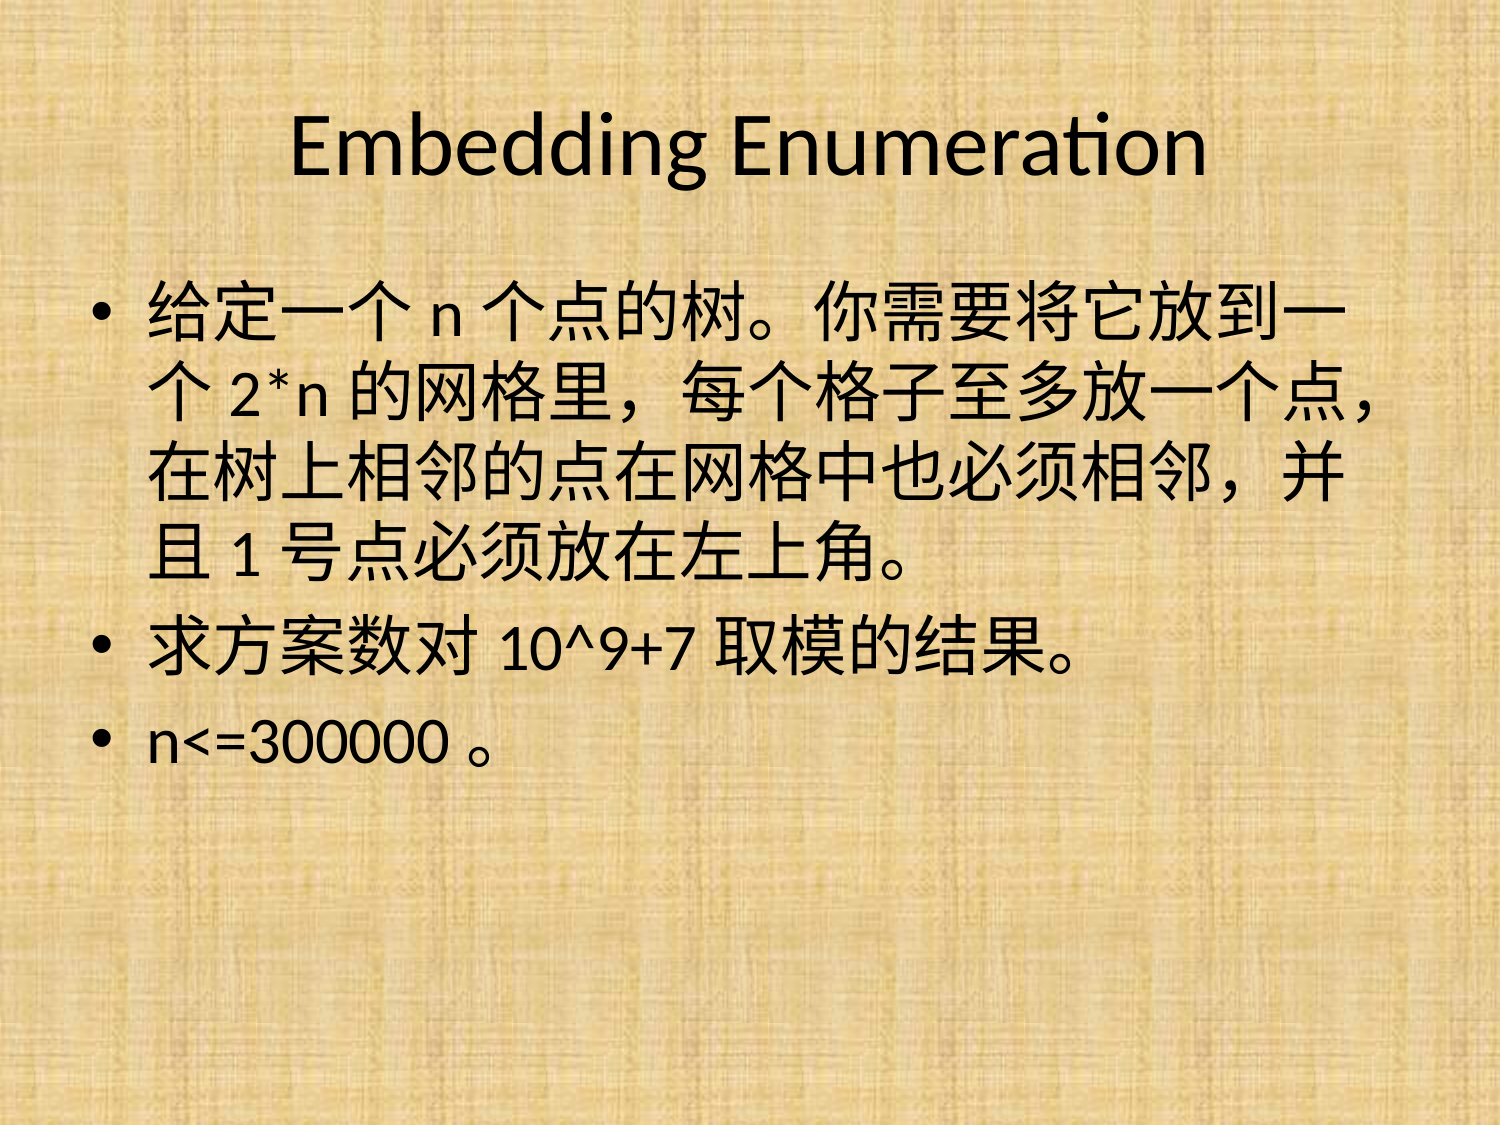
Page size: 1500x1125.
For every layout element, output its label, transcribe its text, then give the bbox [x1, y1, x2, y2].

title Embedding Enumeration [75, 45, 1425, 233]
list 给定一个n个点的树。你需要将它放到一个2*n的网格里，每个格子至多放一个点，在树上相邻的点在网格中也必须相邻，并且1号点必须放在左上角。 求方案数对10^9+7取模的结果。 n<=300000。 [75, 262, 1425, 1005]
picture [0, 0, 1500, 1125]
